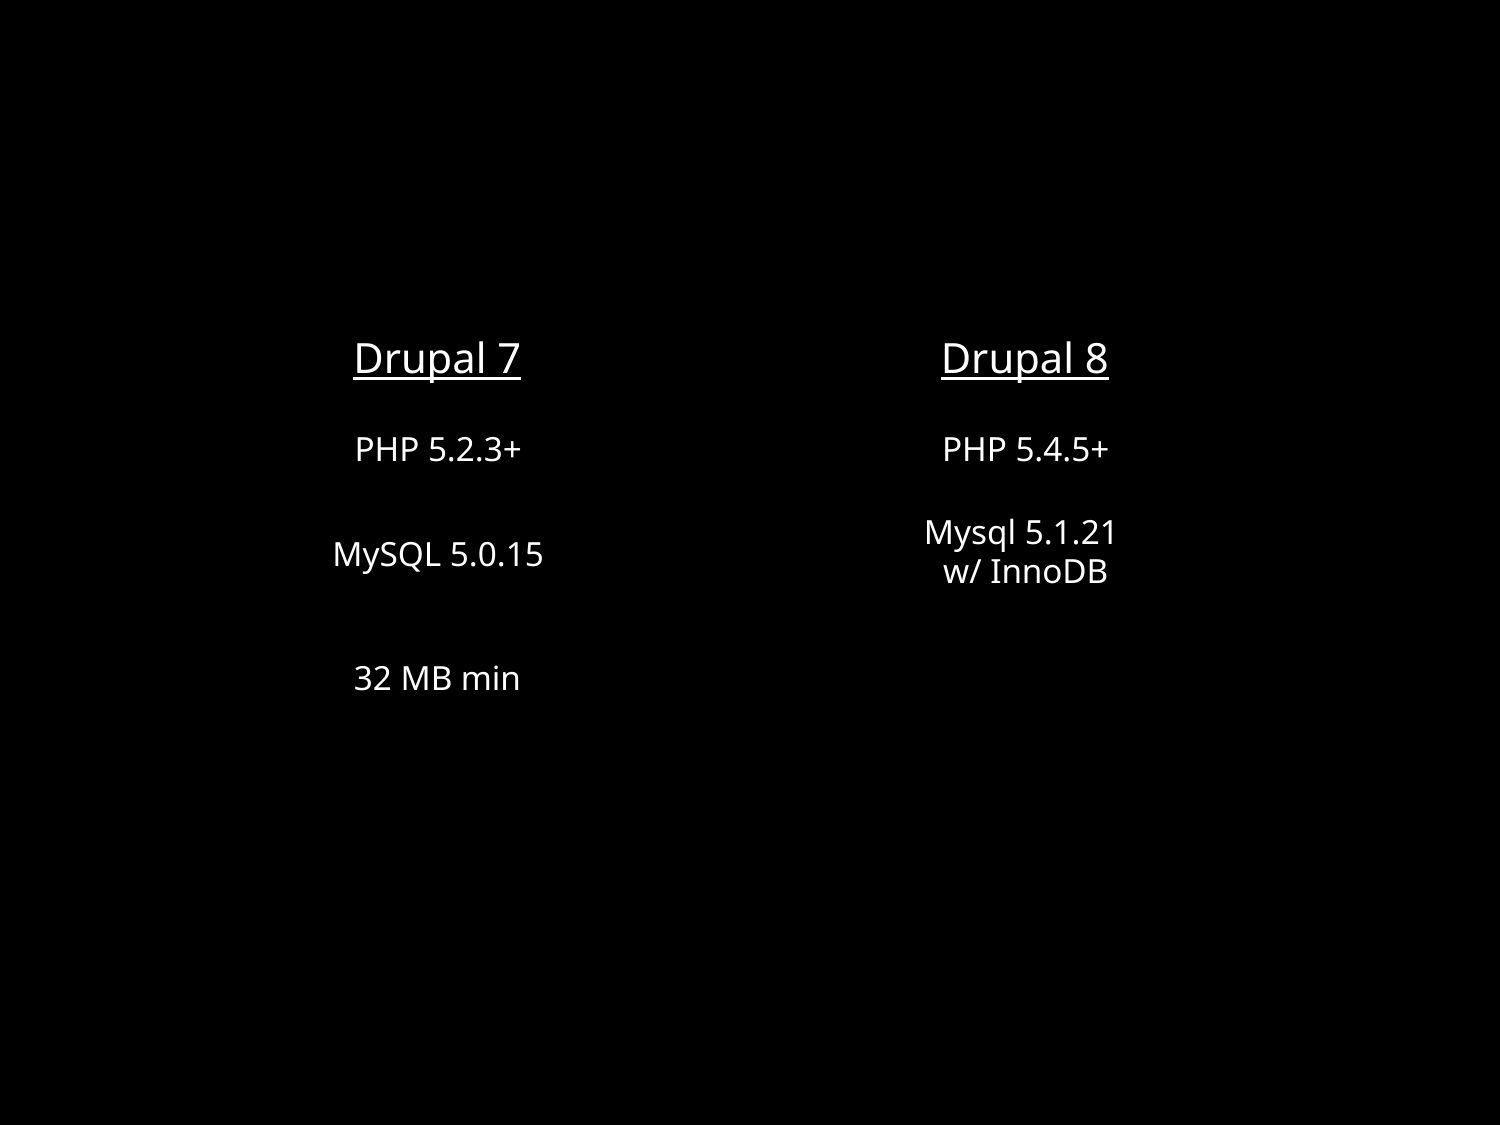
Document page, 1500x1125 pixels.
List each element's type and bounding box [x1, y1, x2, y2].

text_box [0, 274, 1500, 851]
